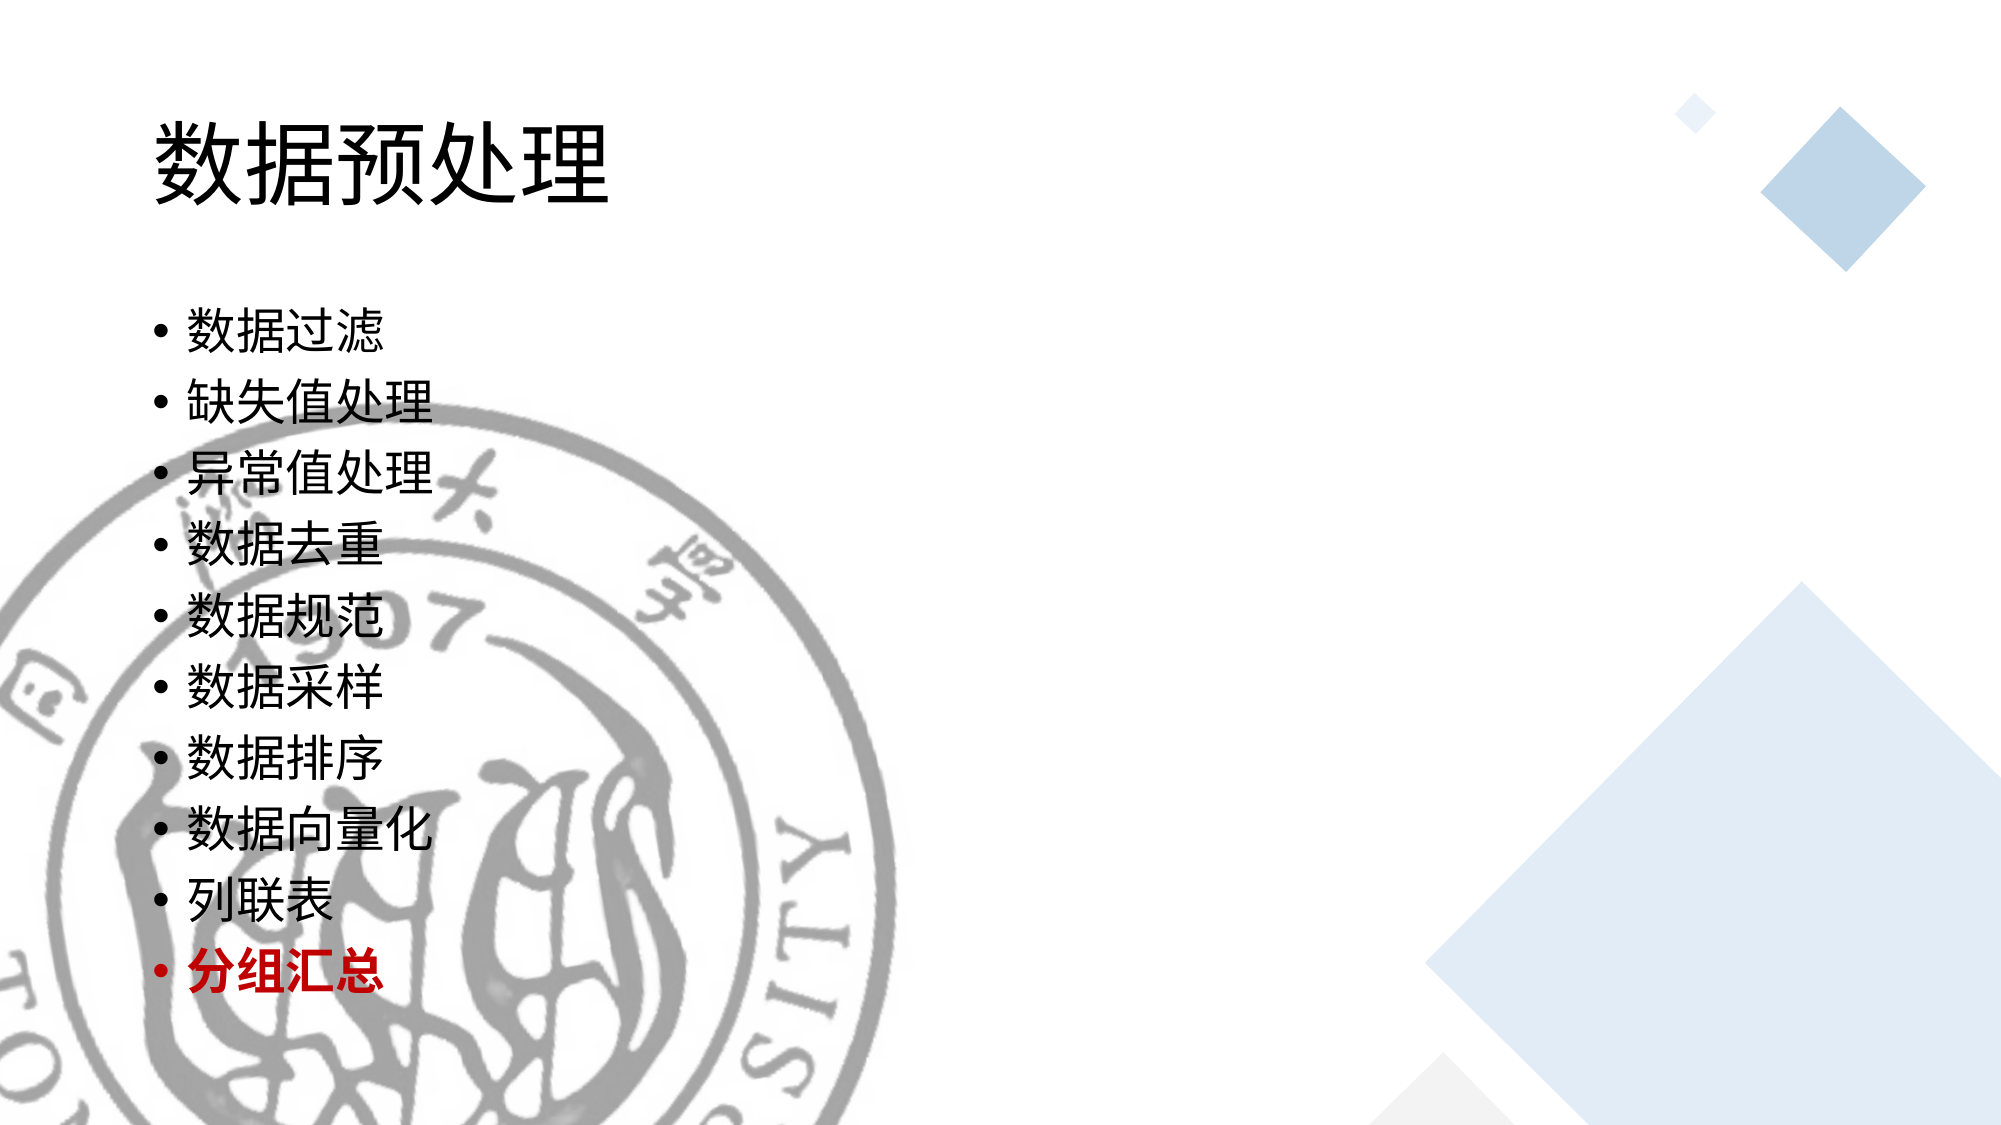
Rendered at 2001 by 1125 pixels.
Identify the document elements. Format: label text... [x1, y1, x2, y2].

title 数据预处理 [137, 59, 1863, 278]
list 数据过滤 缺失值处理 异常值处理 数据去重 数据规范 数据采样 数据排序 数据向量化 列联表 分组汇总 [137, 299, 1863, 1014]
